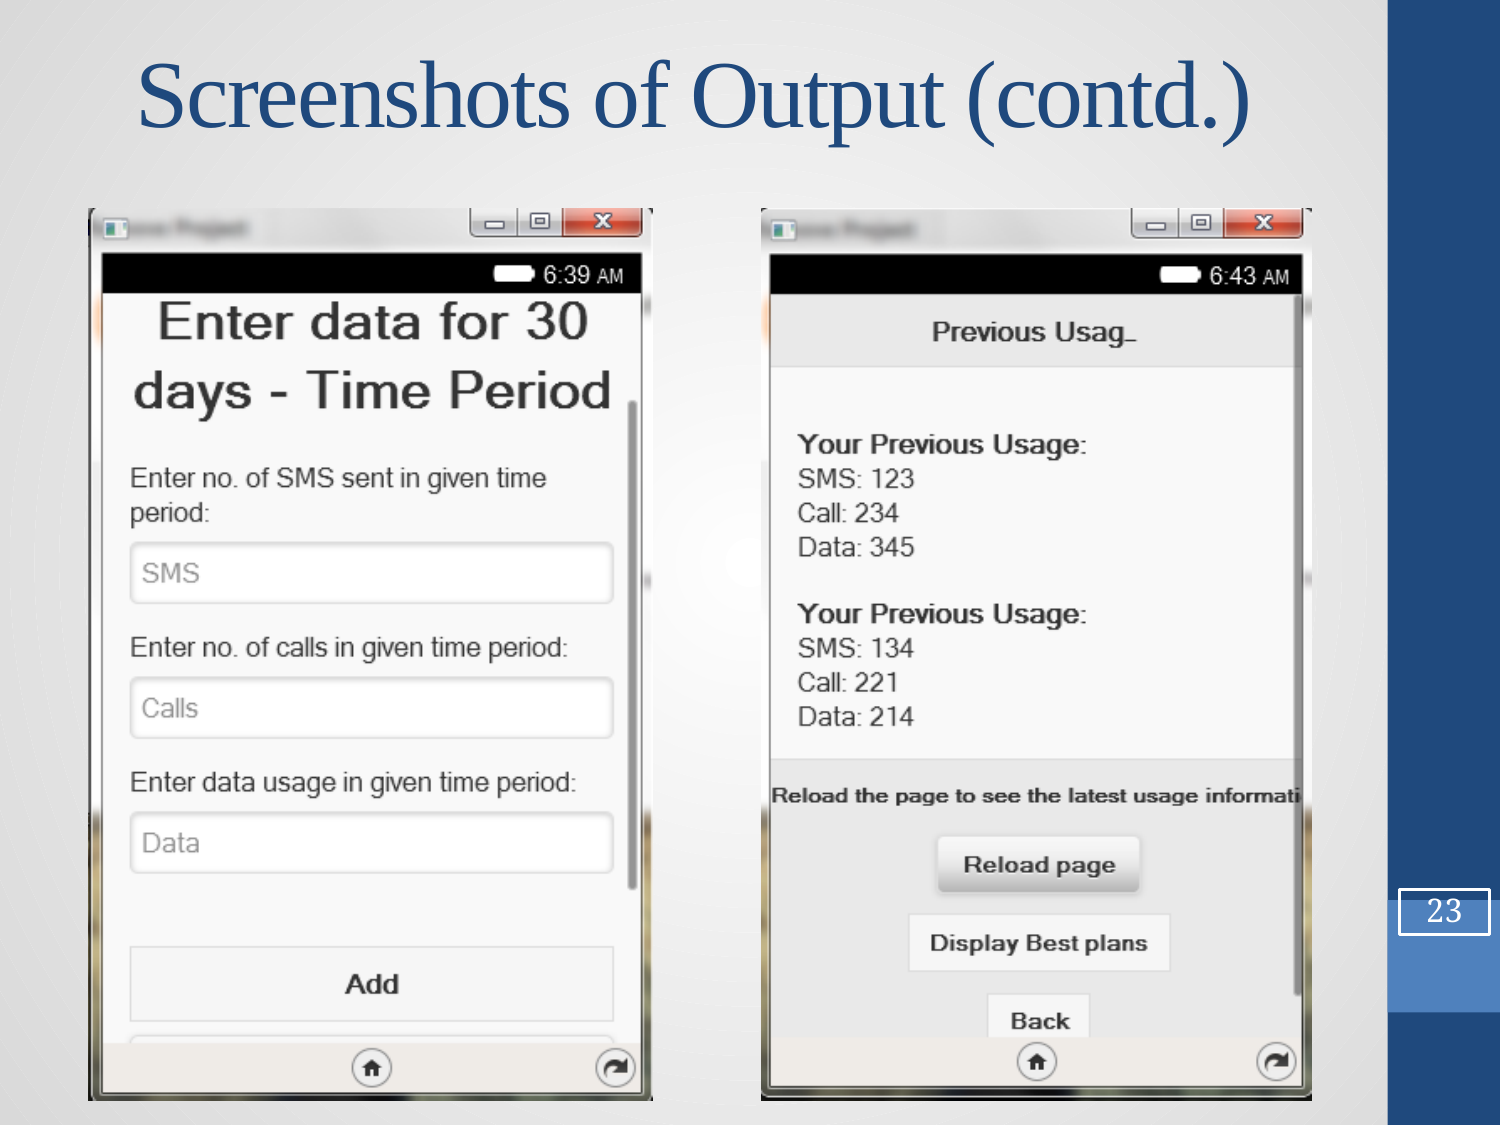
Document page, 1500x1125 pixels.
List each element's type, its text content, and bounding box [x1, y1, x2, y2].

picture [88, 207, 653, 1101]
picture [761, 207, 1312, 1101]
title Screenshots of Output (contd.) [0, 0, 1389, 180]
slide_number 23 [1398, 888, 1491, 936]
